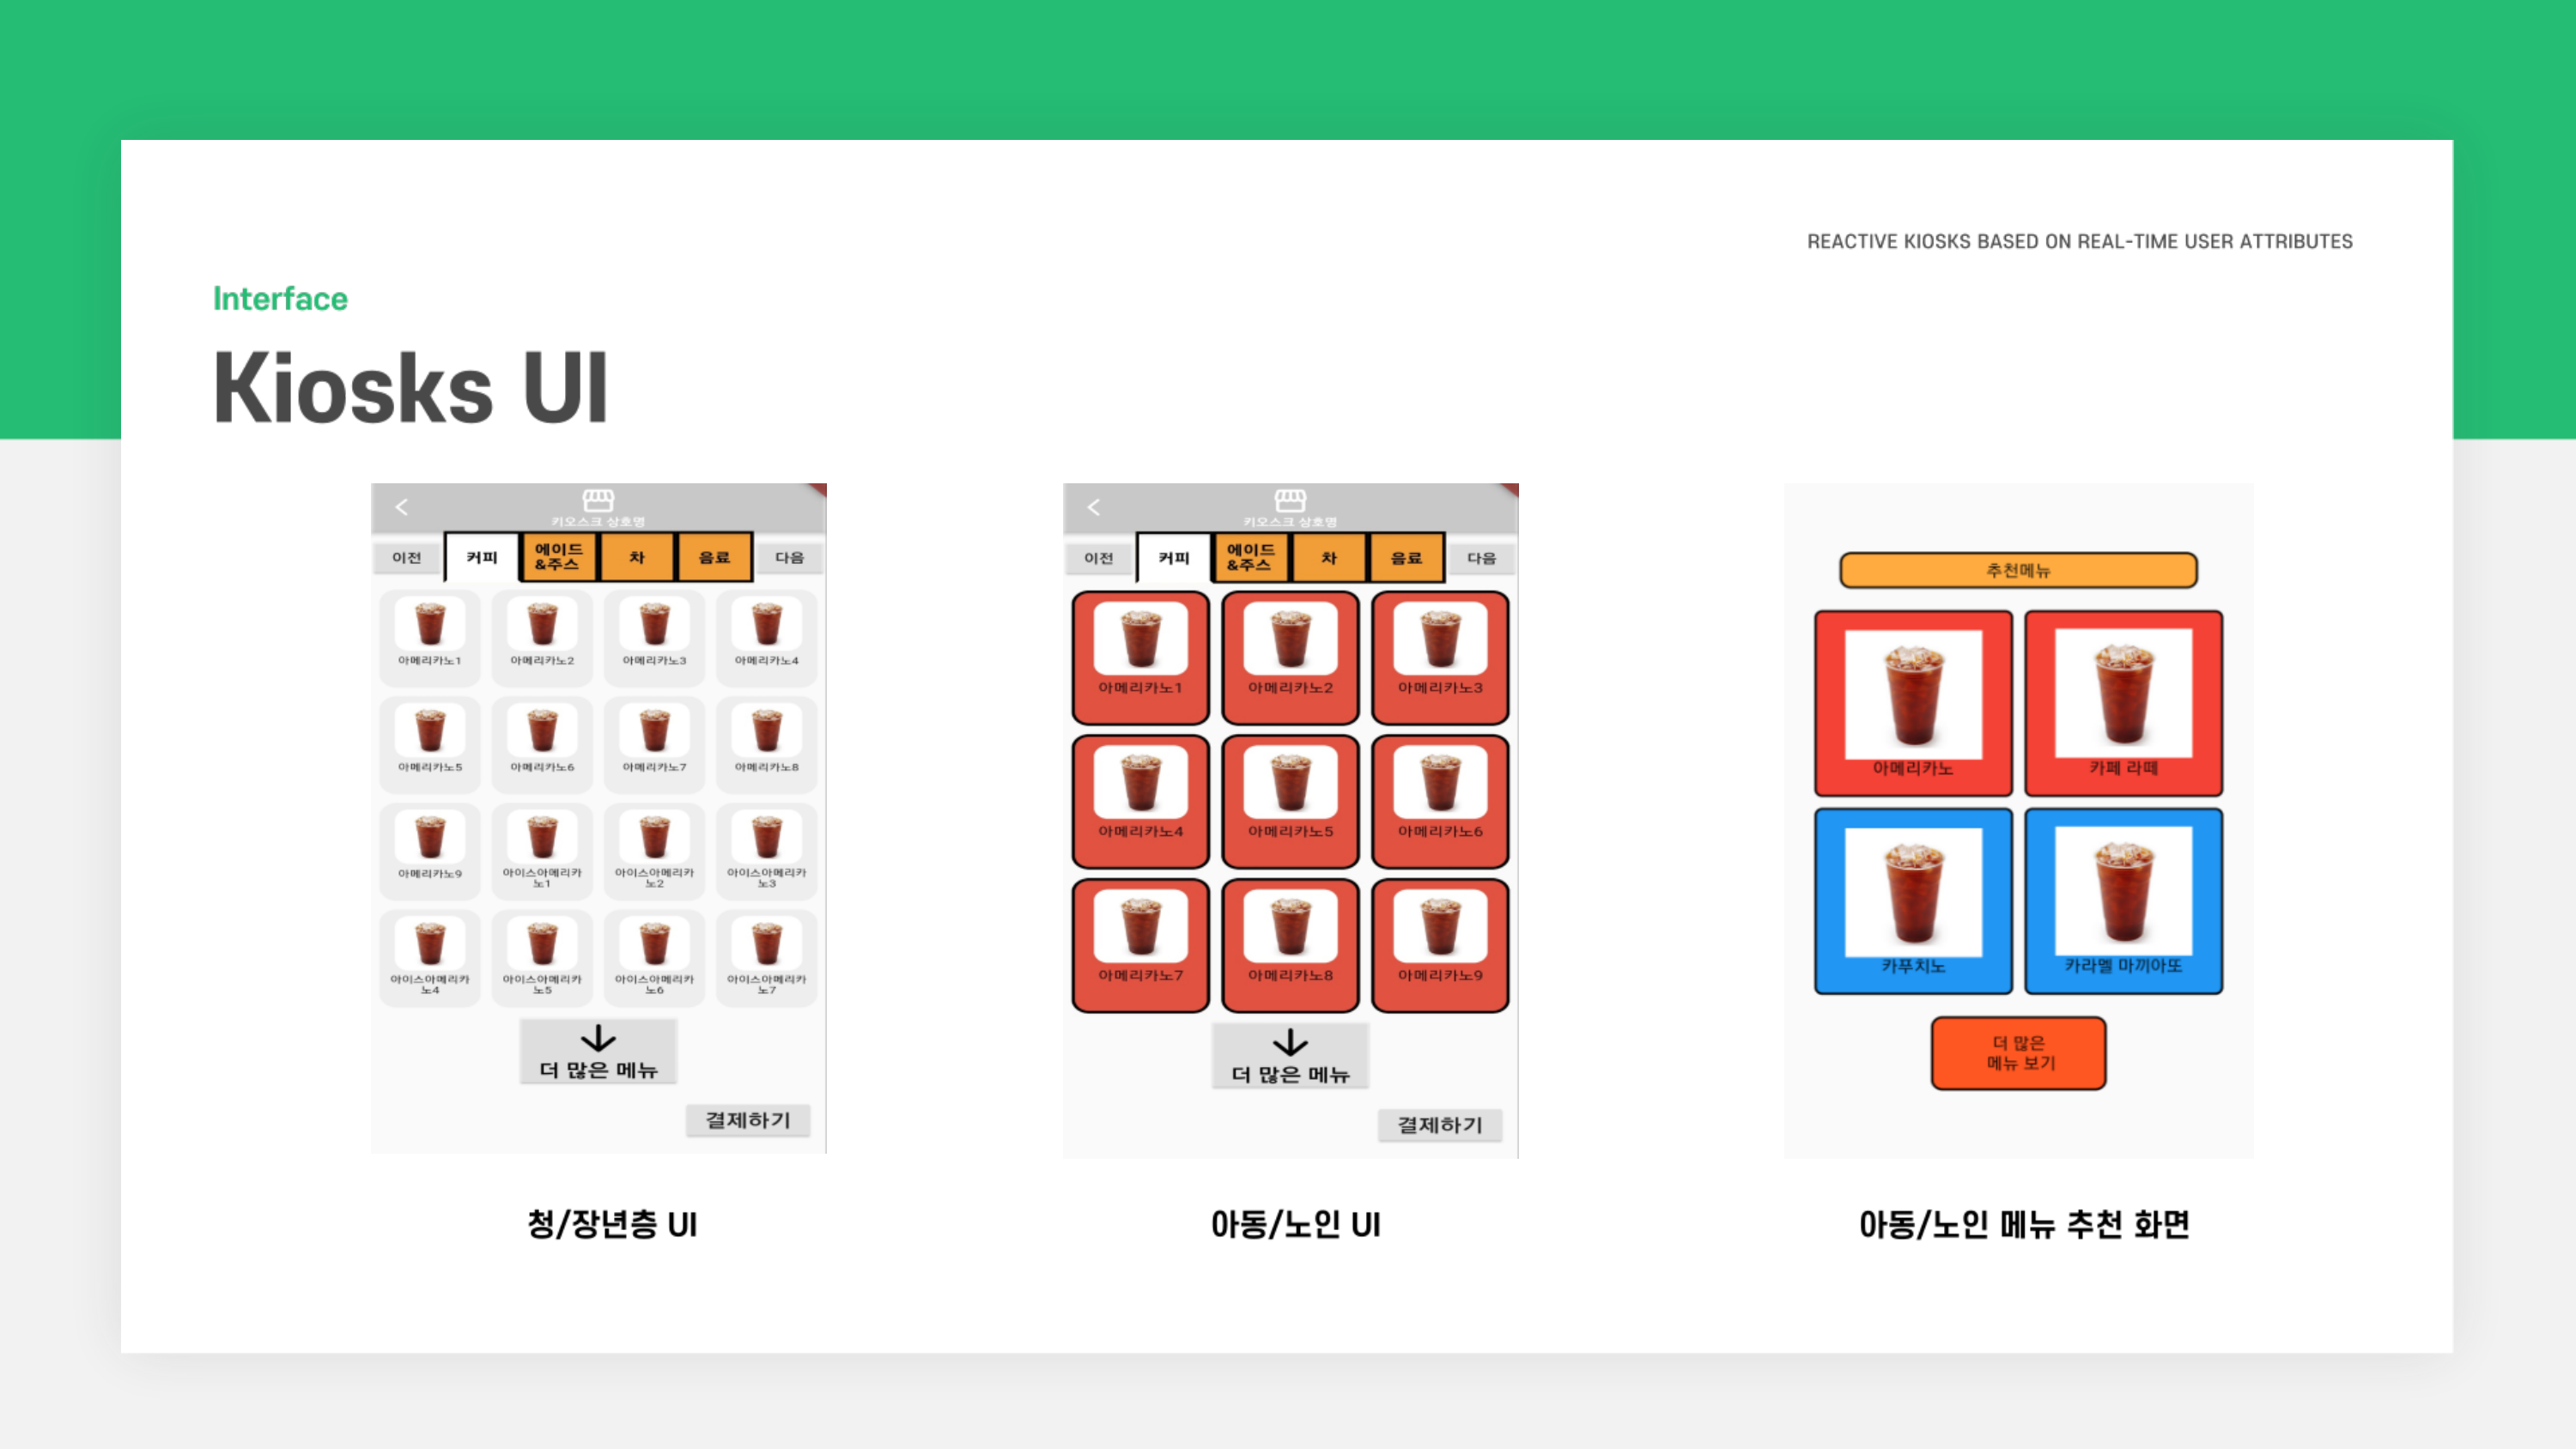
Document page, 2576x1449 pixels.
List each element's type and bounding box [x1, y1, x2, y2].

text_box [121, 139, 2454, 1355]
picture [0, 441, 2576, 1449]
text_box [0, 0, 2576, 441]
text_box [1062, 483, 1519, 1159]
text_box [370, 483, 828, 1154]
picture [197, 276, 647, 465]
picture [449, 1199, 713, 1264]
picture [1848, 1202, 2206, 1254]
text_box [1784, 483, 2254, 1159]
picture [1133, 1199, 1396, 1264]
picture [1765, 227, 2362, 264]
